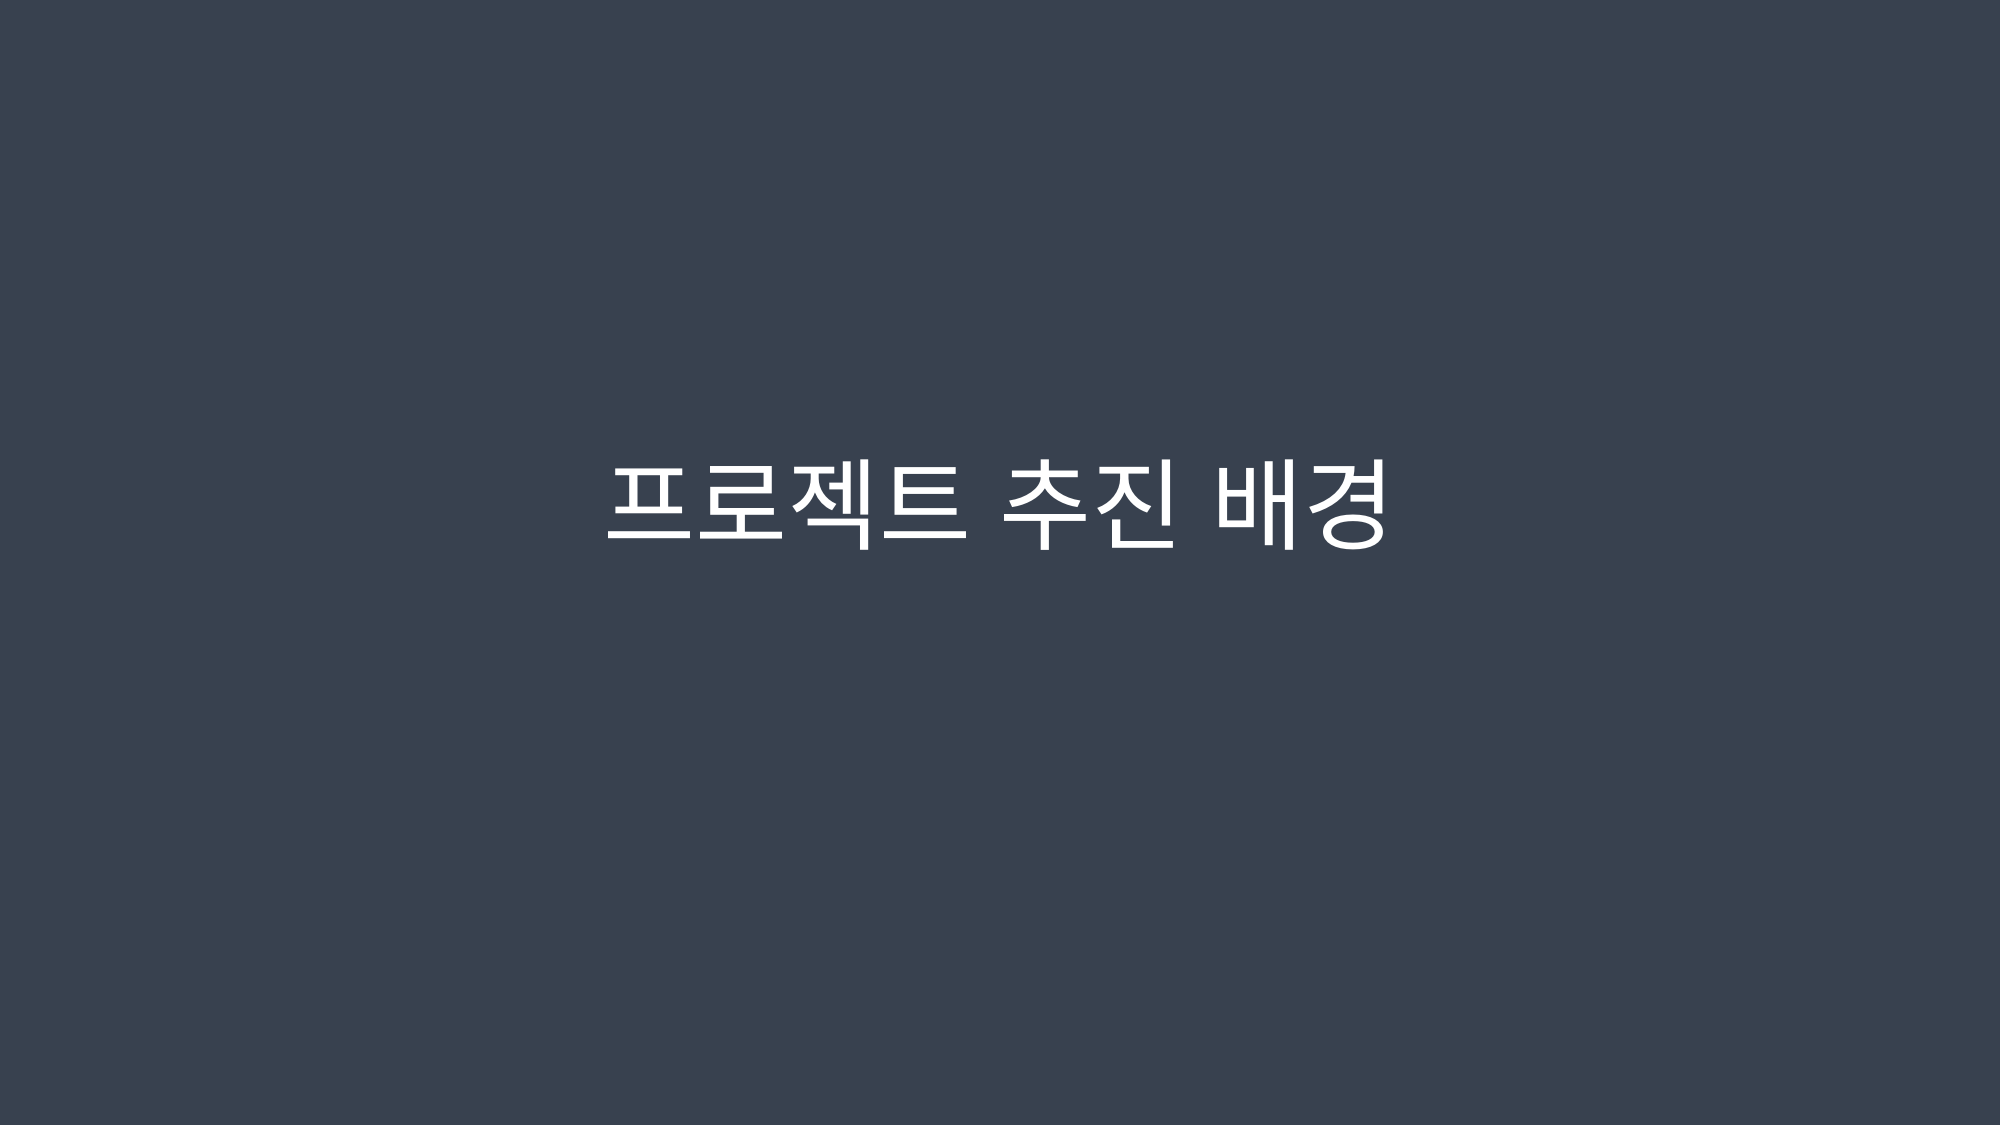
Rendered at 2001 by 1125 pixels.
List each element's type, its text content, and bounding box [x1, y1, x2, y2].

text_box 프로젝트 추진 배경 [558, 435, 1442, 570]
